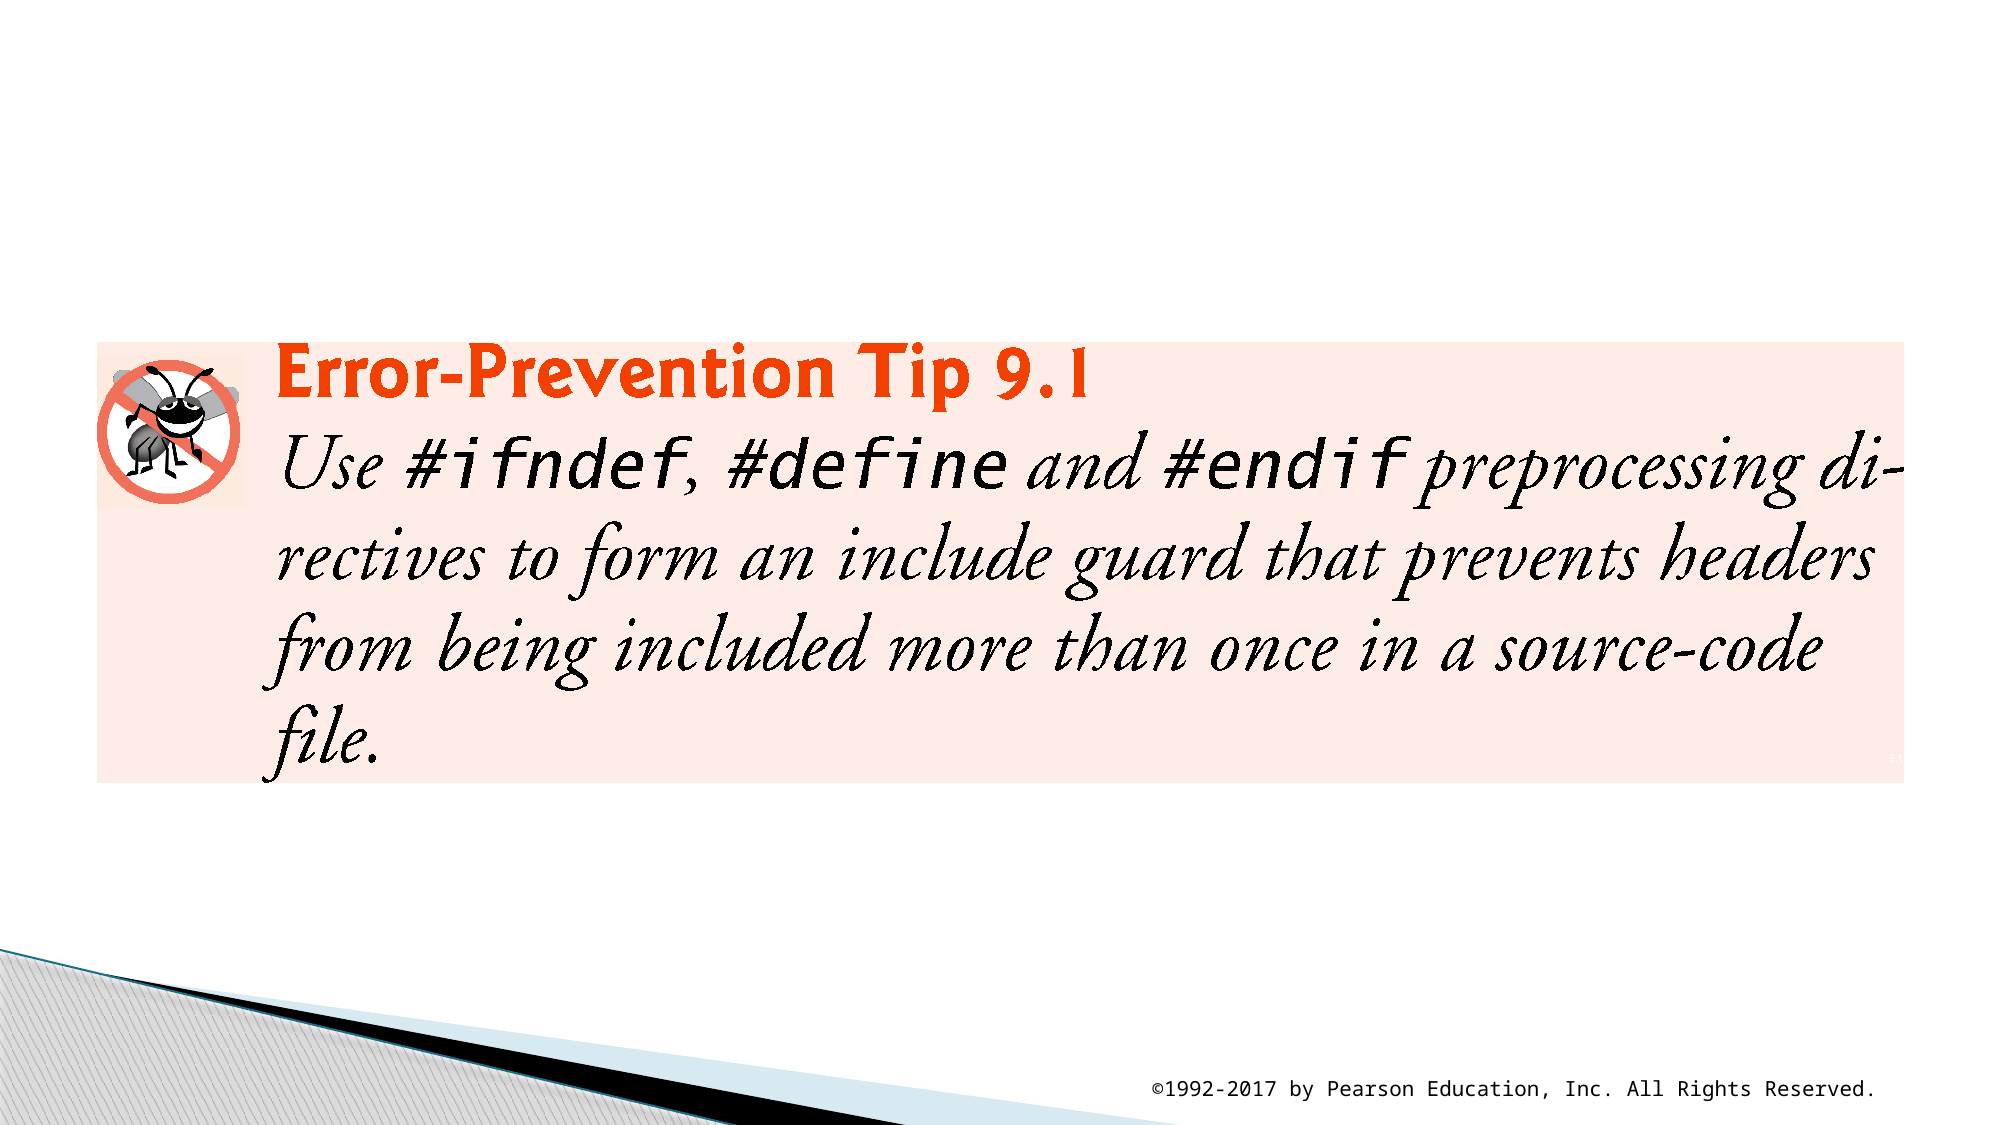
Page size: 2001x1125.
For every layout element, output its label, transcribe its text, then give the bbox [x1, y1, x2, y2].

picture [0, 245, 2000, 880]
footer ©1992-2017 by Pearson Education, Inc. All Rights Reserved. [866, 1051, 1892, 1112]
